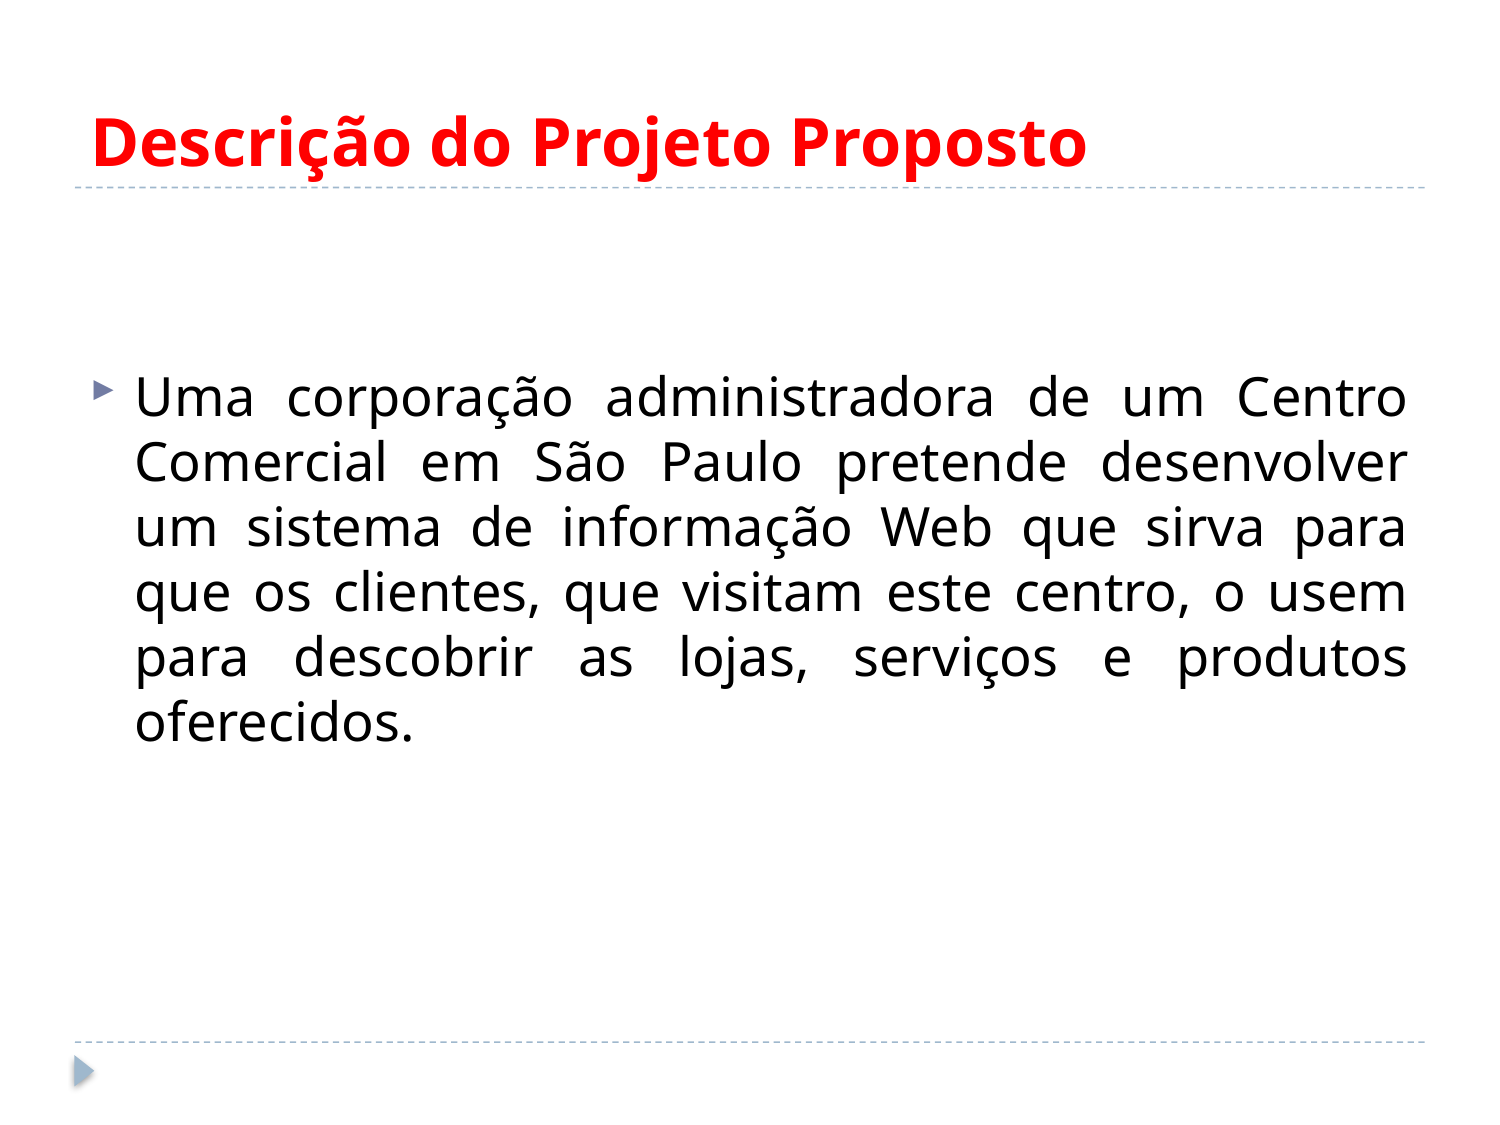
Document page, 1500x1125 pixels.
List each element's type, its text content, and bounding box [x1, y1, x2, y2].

list Uma corporação administradora de um Centro Comercial em São Paulo pretende desenvolver um sistema de informação Web que sirva para que os clientes, que visitam este centro, o usem para descobrir as lojas, serviços e produtos oferecidos. [74, 199, 1426, 1011]
title Descrição do Projeto Proposto [74, 24, 1426, 188]
